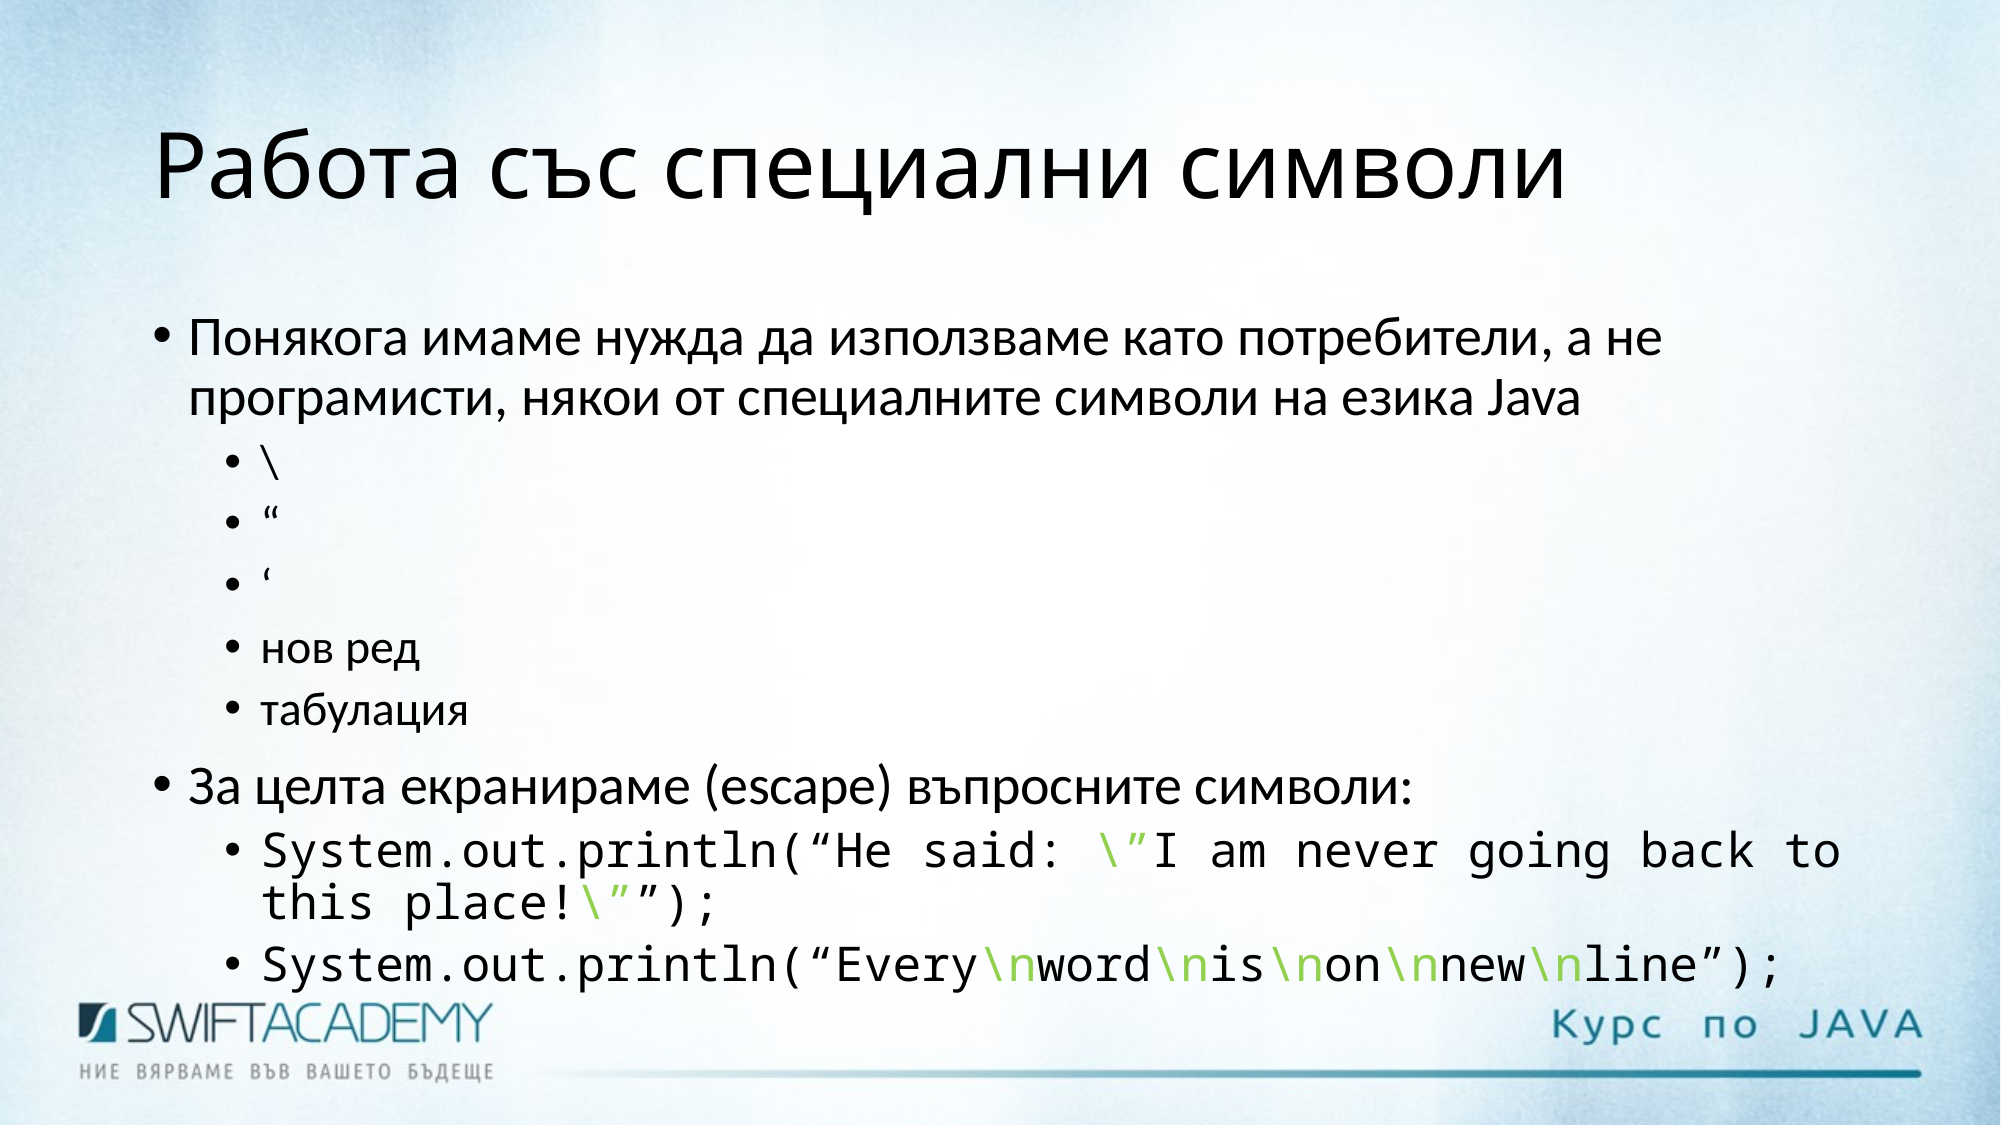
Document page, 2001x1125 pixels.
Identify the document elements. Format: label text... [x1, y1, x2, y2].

picture [0, 0, 2001, 1125]
title Работа със специални символи [137, 59, 1863, 278]
list Понякога имаме нужда да използваме като потребители, а не програмисти, някои от специалните символи на езика Java \ “ ‘ нов ред табулация За целта екранираме (escape) въпросните символи: System.out.println(“He said: \”I am never going back to this place!\””); System.out.println(“Every\nword\nis\non\nnew\nline”); [137, 299, 1863, 1014]
